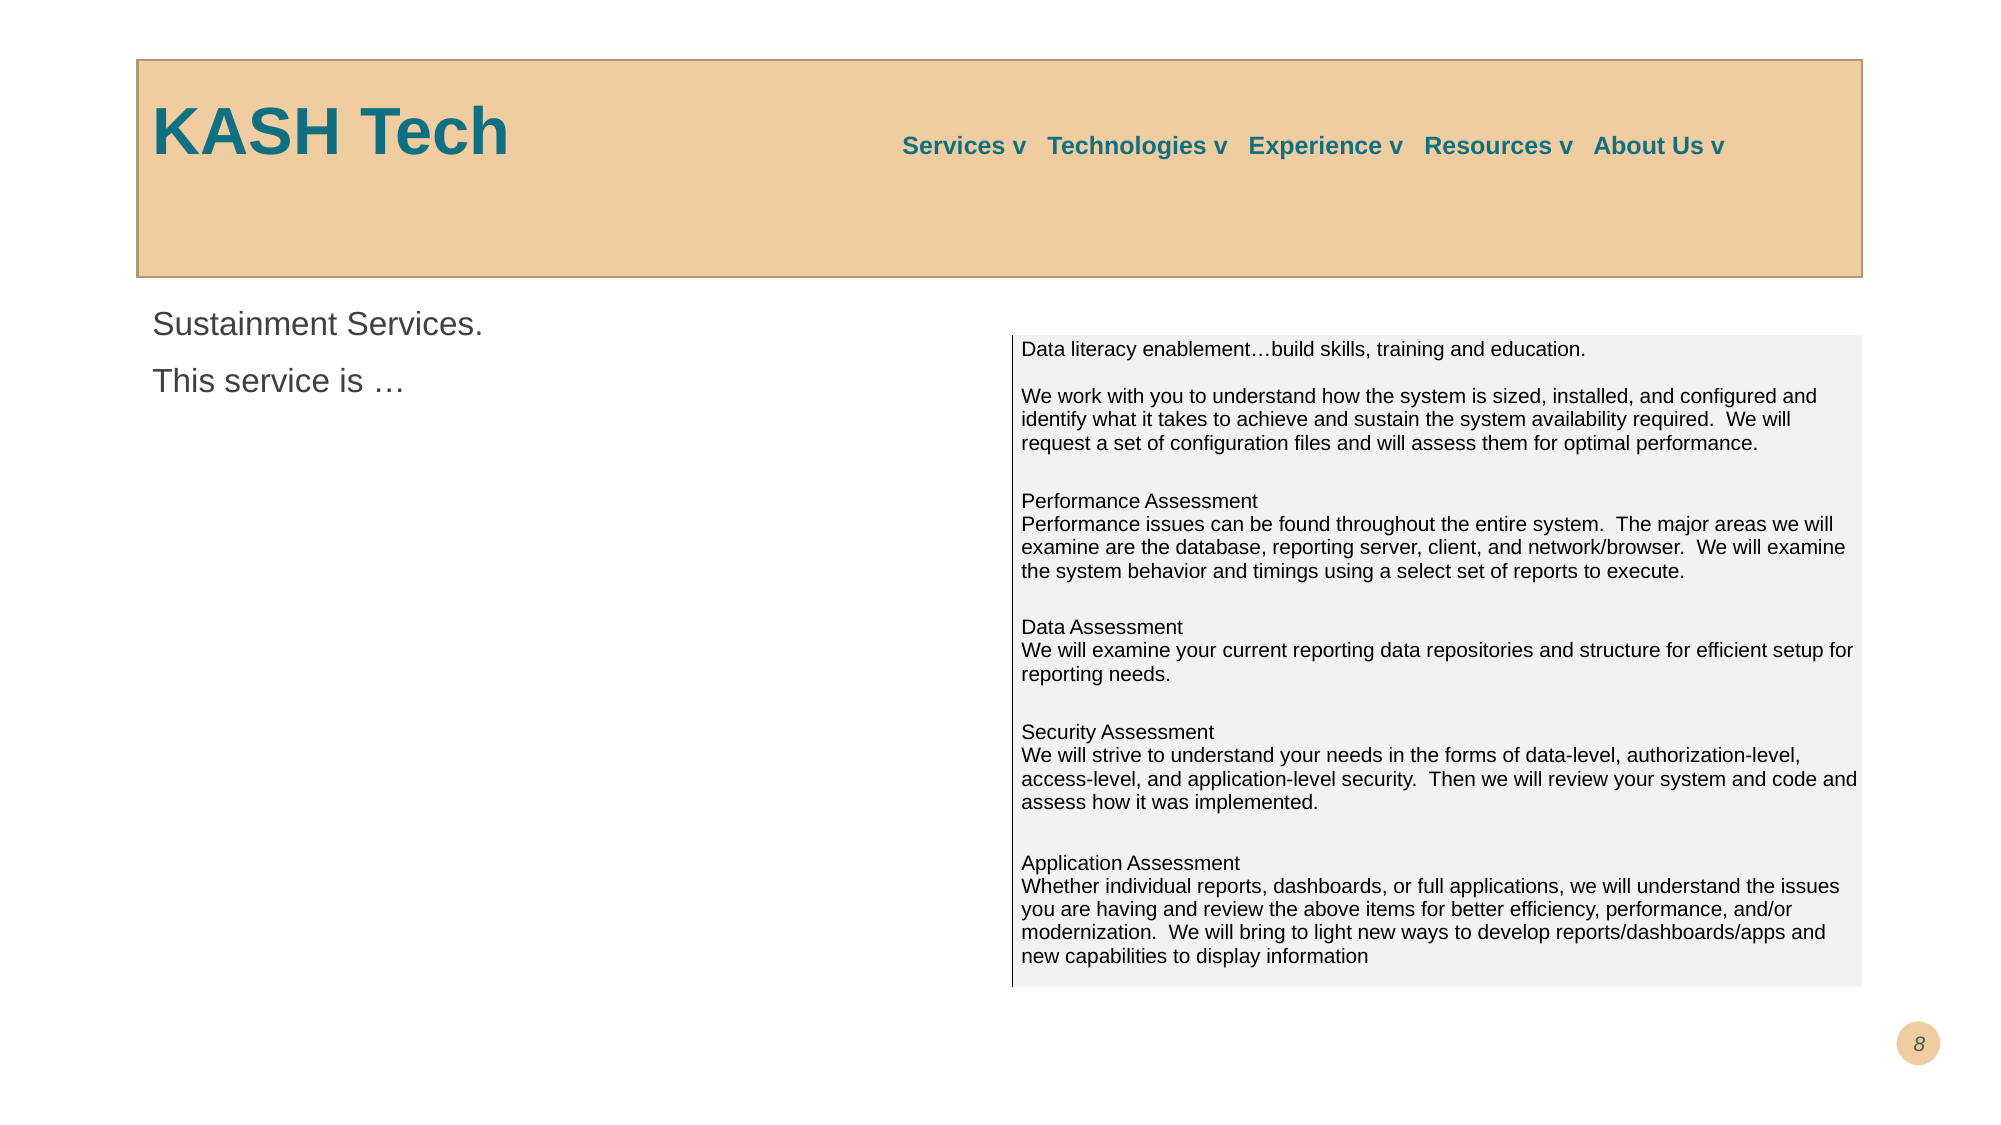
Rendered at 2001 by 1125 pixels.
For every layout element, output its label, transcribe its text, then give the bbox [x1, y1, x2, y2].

table_cell Security Assessment We will strive to understand your needs in the forms of data-level, authorization-level, access-level, and application-level security. Then we will review your system and code and assess how it was implemented. [1013, 705, 1862, 833]
table_cell Performance Assessment Performance issues can be found throughout the entire system. The major areas we will examine are the database, reporting server, client, and network/browser. We will examine the system behavior and timings using a select set of reports to execute. [1013, 473, 1862, 602]
list Sustainment Services. This service is … [137, 299, 988, 1014]
table_header Data literacy enablement…build skills, training and education. We work with you to understand how the system is sized, installed, and configured and identify what it takes to achieve and sustain the system availability required. We will request a set of configuration files and will assess them for optimal performance. [1013, 335, 1862, 473]
table_cell Application Assessment Whether individual reports, dashboards, or full applications, we will understand the issues you are having and review the above items for better efficiency, performance, and/or modernization. We will bring to light new ways to develop reports/dashboards/apps and new capabilities to display information [1013, 833, 1862, 987]
table_cell Data Assessment We will examine your current reporting data repositories and structure for efficient setup for reporting needs. [1013, 602, 1862, 705]
slide_number 8 [1881, 1012, 1940, 1073]
title KASH Tech Services v Technologies v Experience v Resources v About Us v [136, 59, 1863, 278]
